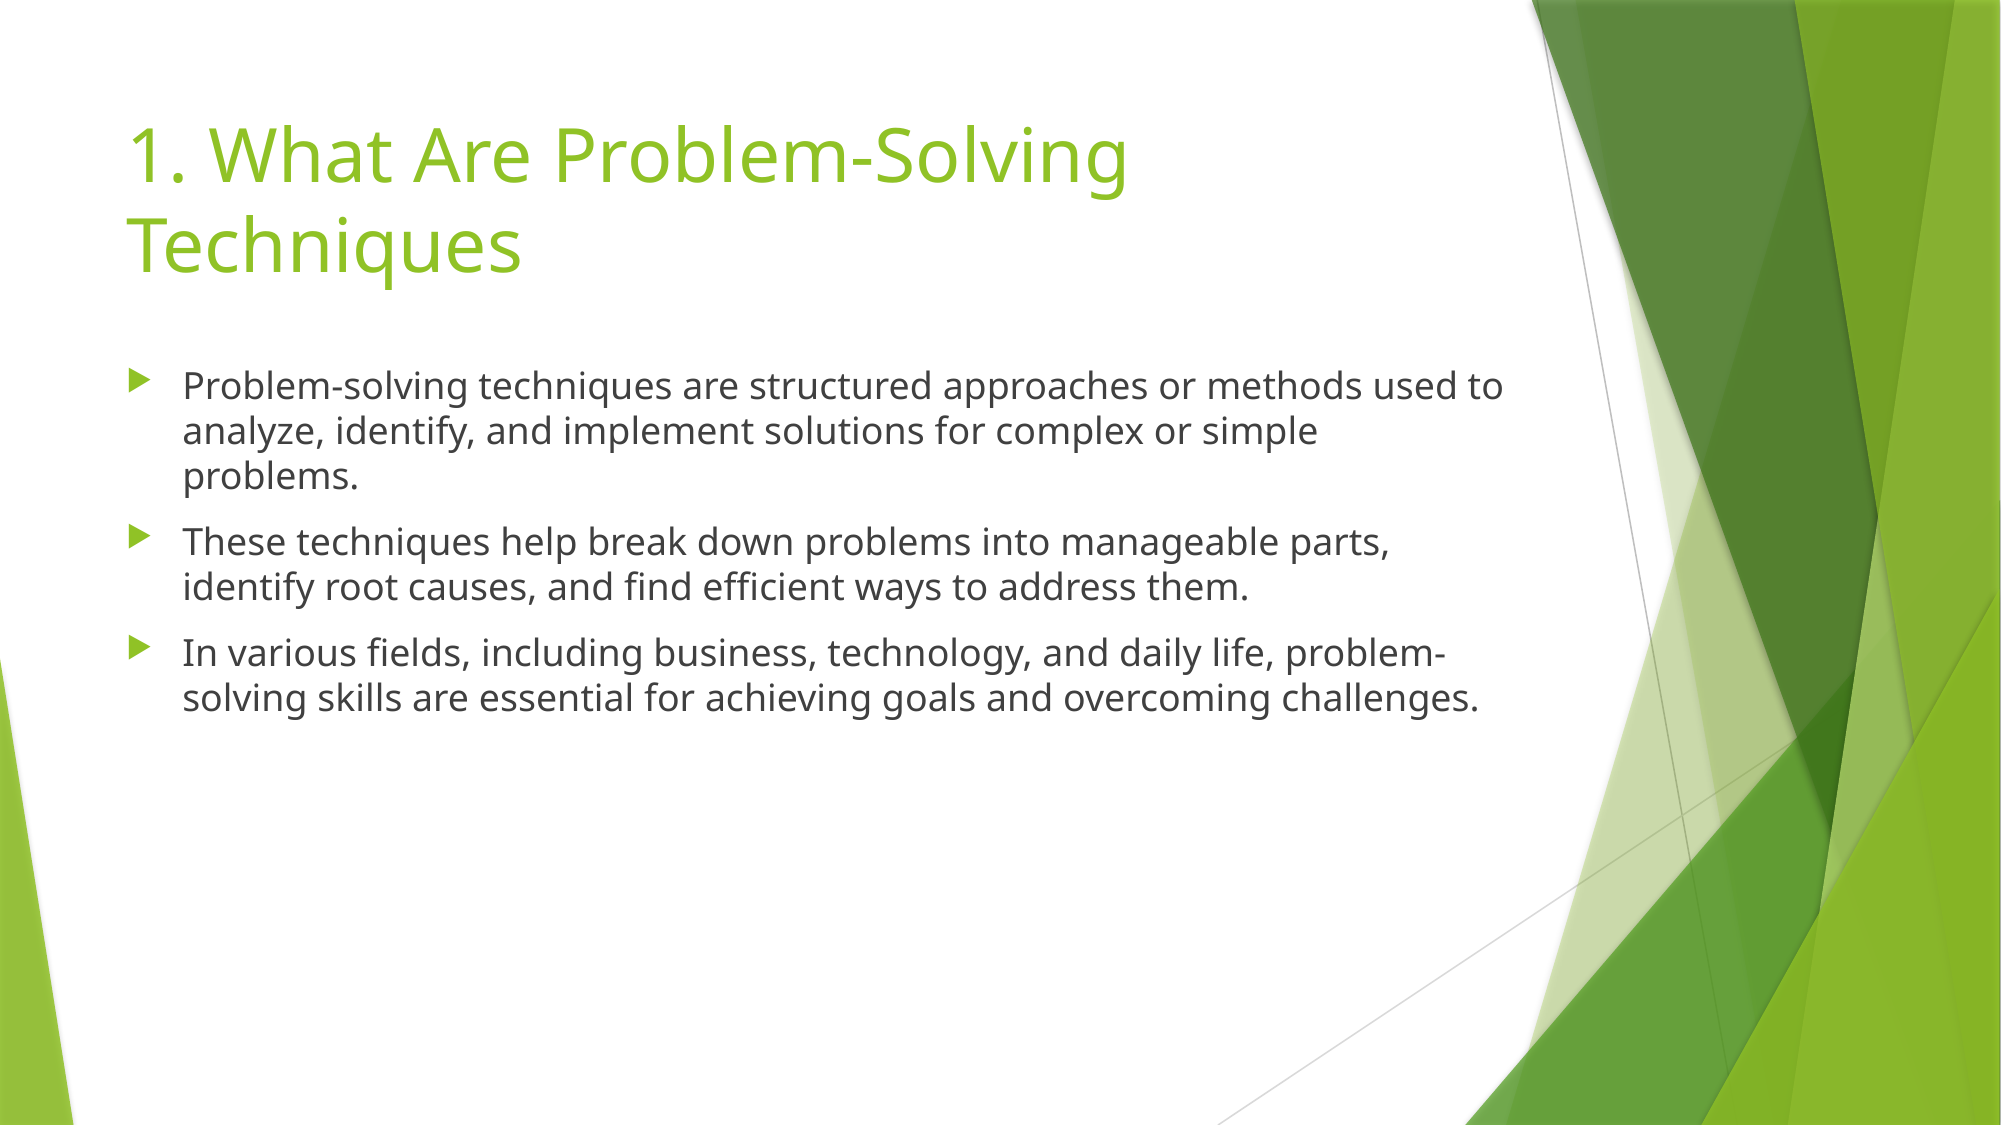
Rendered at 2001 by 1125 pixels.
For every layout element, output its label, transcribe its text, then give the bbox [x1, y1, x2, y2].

title 1. What Are Problem-Solving Techniques [111, 99, 1522, 317]
list Problem-solving techniques are structured approaches or methods used to analyze, identify, and implement solutions for complex or simple problems. These techniques help break down problems into manageable parts, identify root causes, and find efficient ways to address them. In various fields, including business, technology, and daily life, problem-solving skills are essential for achieving goals and overcoming challenges. [111, 354, 1522, 992]
